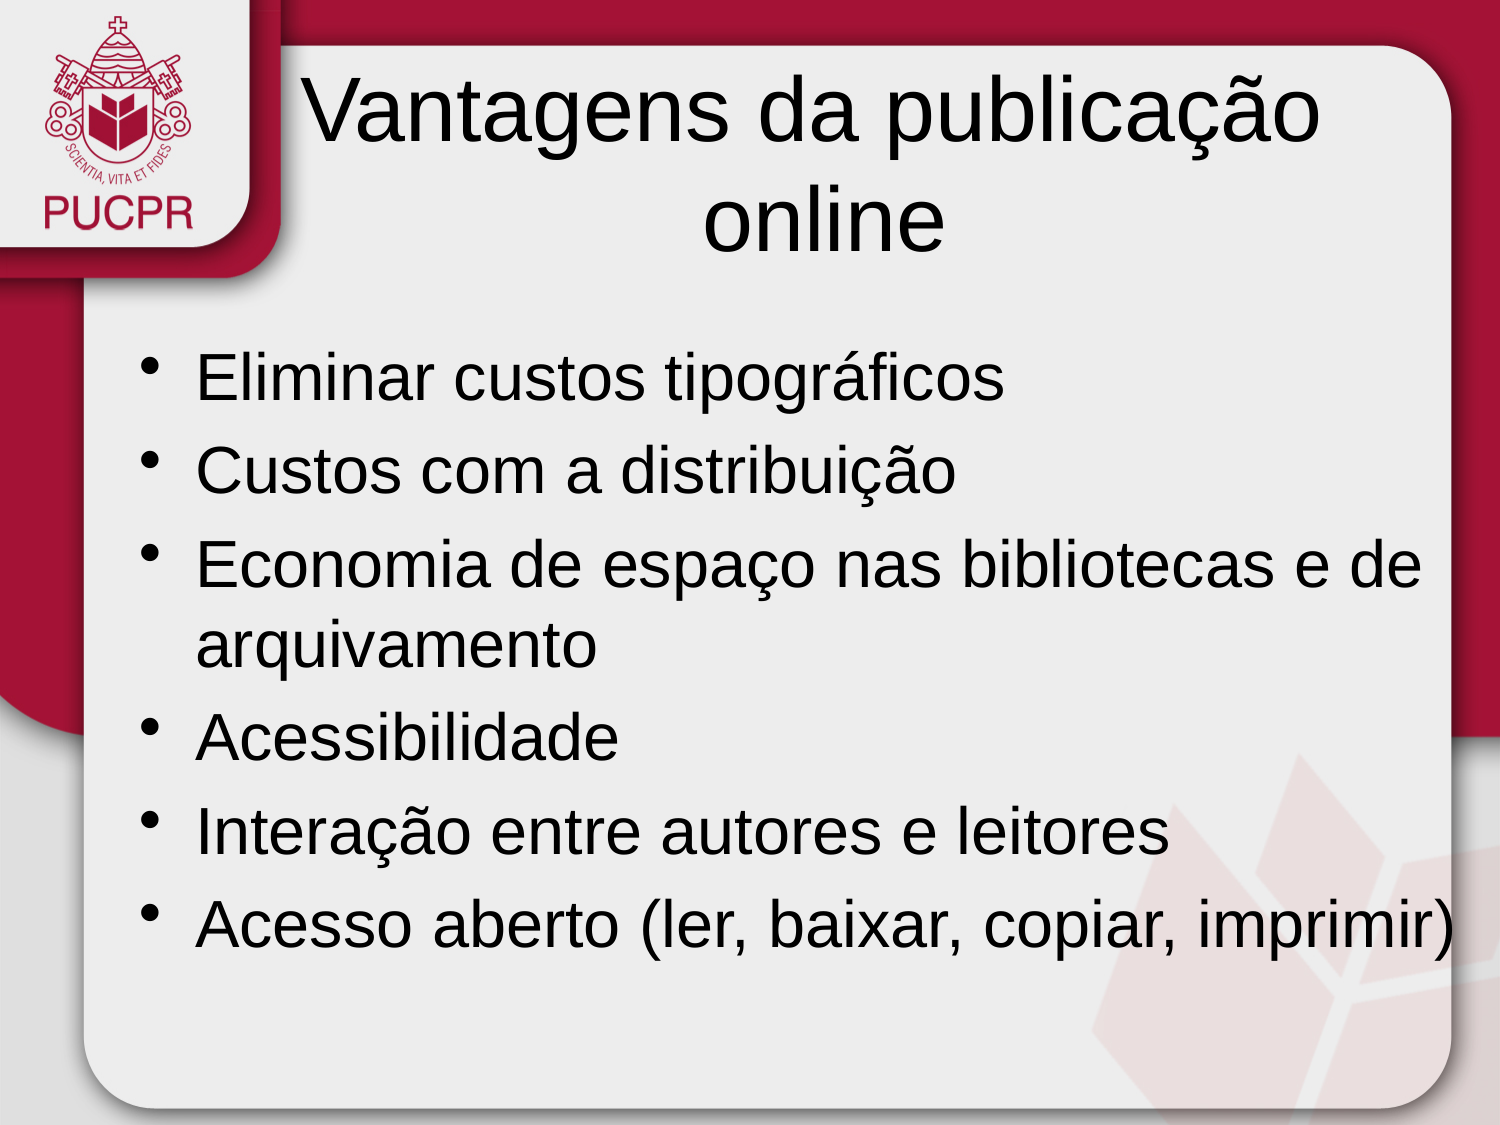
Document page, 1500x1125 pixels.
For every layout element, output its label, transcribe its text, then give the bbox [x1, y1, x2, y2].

list Eliminar custos tipográficos Custos com a distribuição Economia de espaço nas bibliotecas e de arquivamento Acessibilidade Interação entre autores e leitores Acesso aberto (ler, baixar, copiar, imprimir) [123, 326, 1474, 1069]
title Vantagens da publicação online [150, 42, 1500, 231]
picture [0, 0, 1500, 1125]
